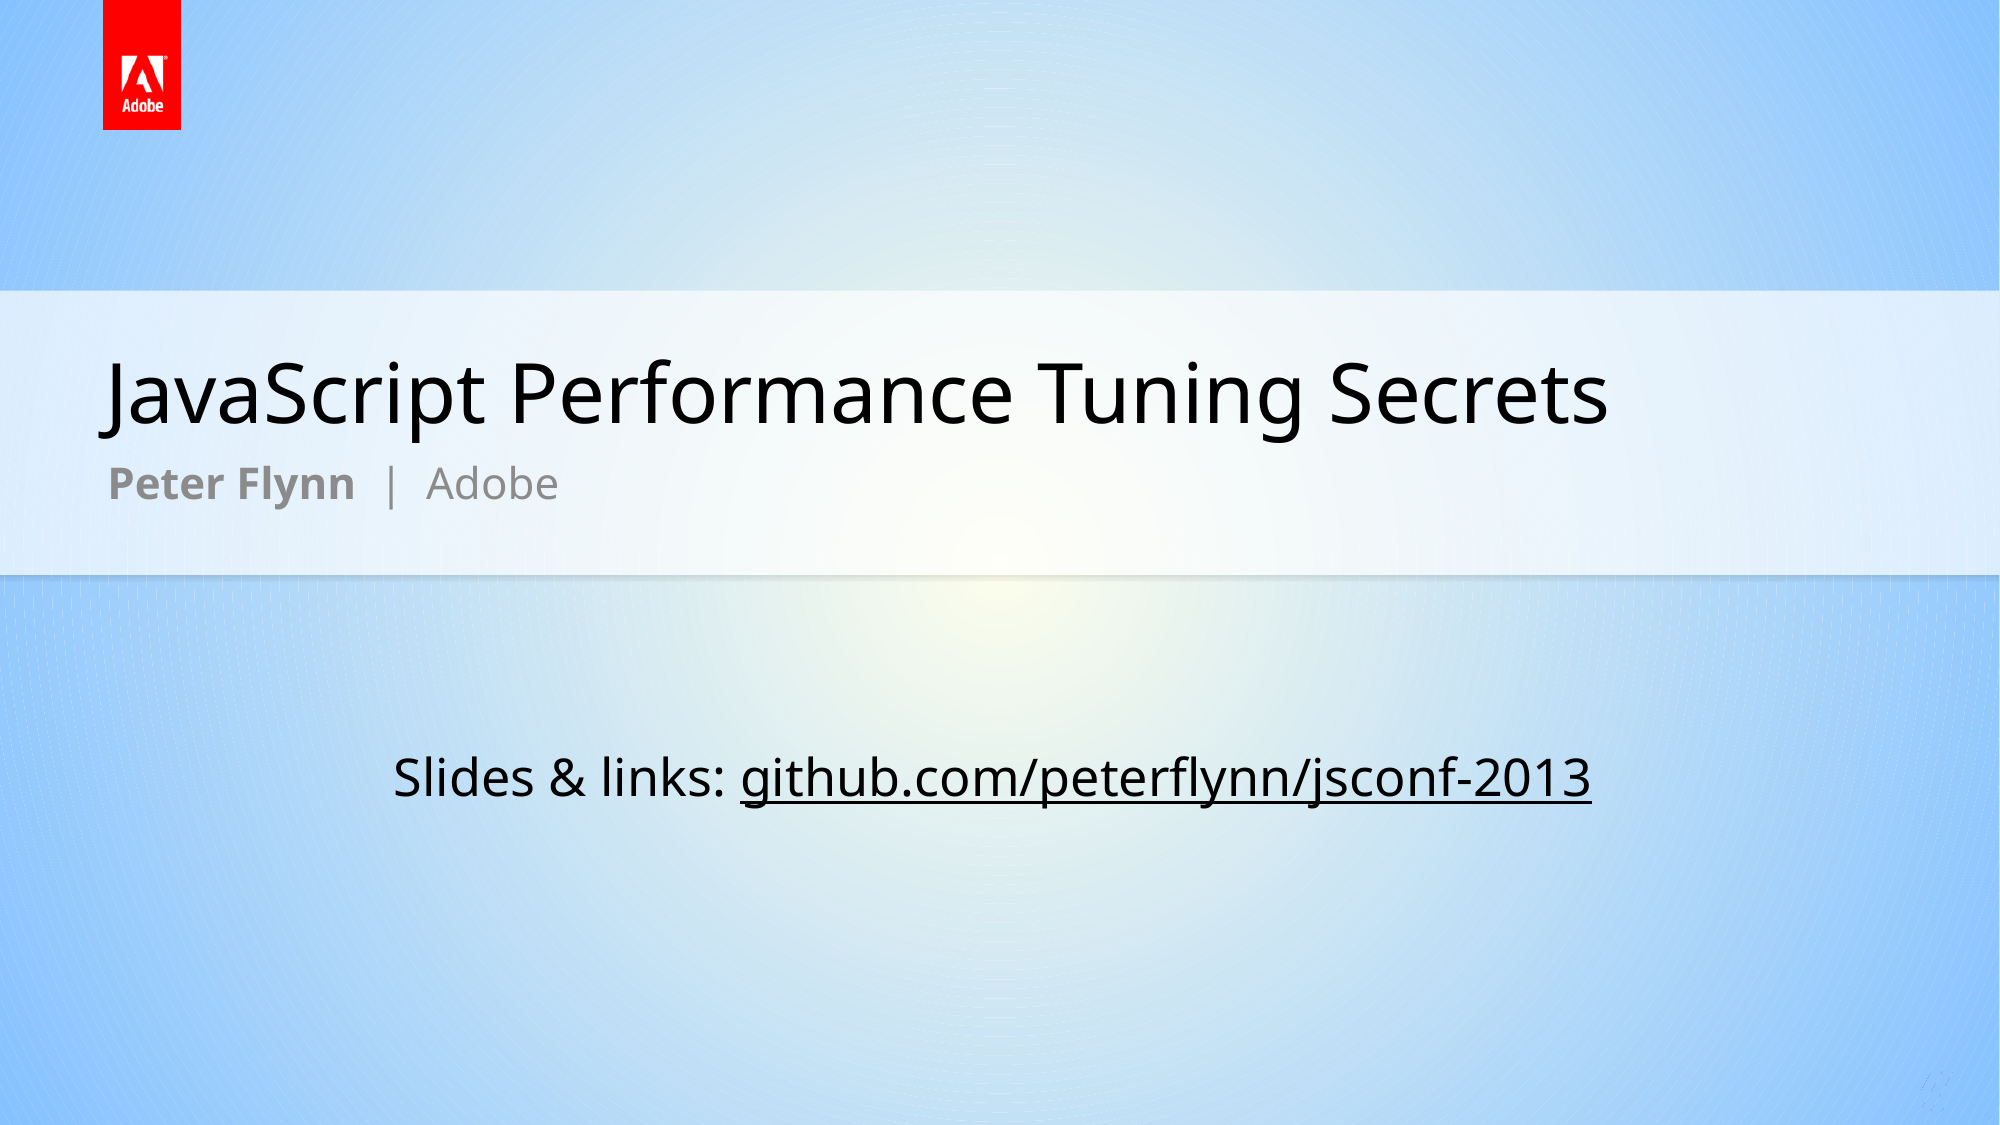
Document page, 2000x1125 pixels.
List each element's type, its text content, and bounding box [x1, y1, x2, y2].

subtitle Peter Flynn | Adobe [107, 455, 1967, 509]
title JavaScript Performance Tuning Secrets [105, 350, 1897, 431]
text_box Slides & links: github.com/peterflynn/jsconf-2013 [324, 737, 1676, 823]
picture [103, 0, 181, 130]
